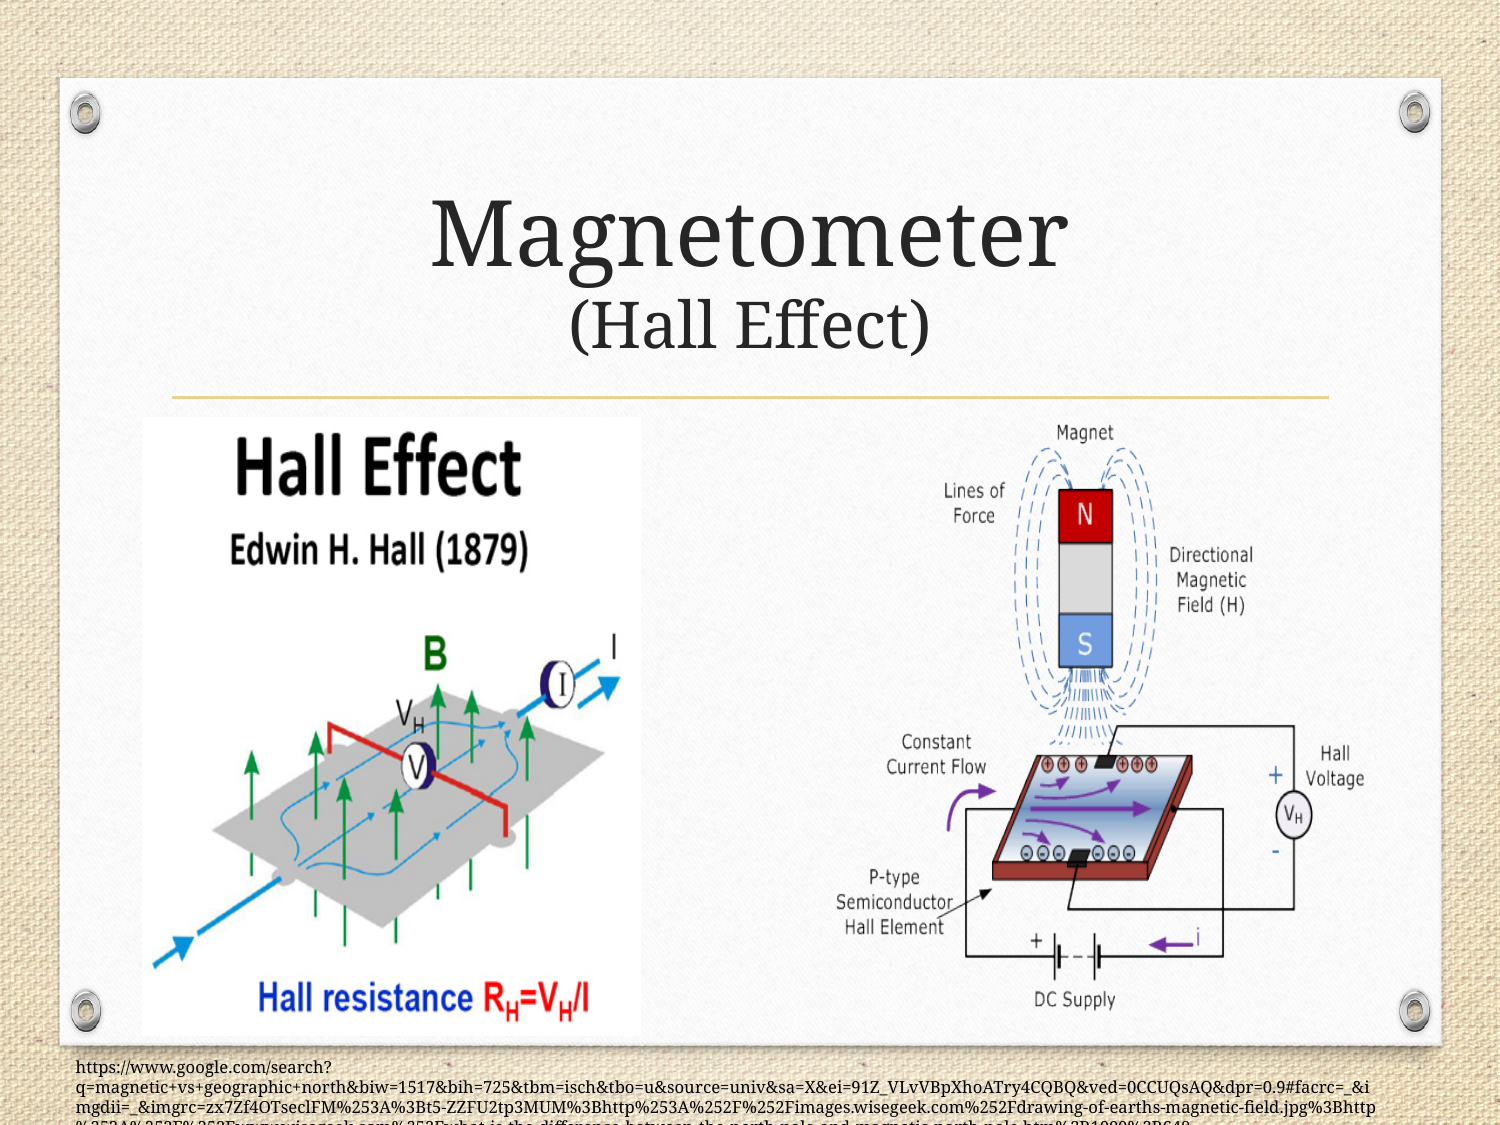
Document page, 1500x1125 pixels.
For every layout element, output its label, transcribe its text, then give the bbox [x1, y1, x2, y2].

title Magnetometer (Hall Effect) [159, 161, 1341, 375]
text_box https://www.google.com/search?q=magnetic+vs+geographic+north&biw=1517&bih=725&tbm=isch&tbo=u&source=univ&sa=X&ei=91Z_VLvVBpXhoATry4CQBQ&ved=0CCUQsAQ&dpr=0.9#facrc=_&imgdii=_&imgrc=zx7Zf4OTseclFM%253A%3Bt5-ZZFU2tp3MUM%3Bhttp%253A%252F%252Fimages.wisegeek.com%252Fdrawing-of-earths-magnetic-field.jpg%3Bhttp%253A%252F%252Fwww.wisegeek.com%252Fwhat-is-the-difference-between-the-north-pole-and-magnetic-north-pole.htm%3B1000%3B648 [60, 1049, 1402, 1125]
picture [0, 0, 1500, 1125]
